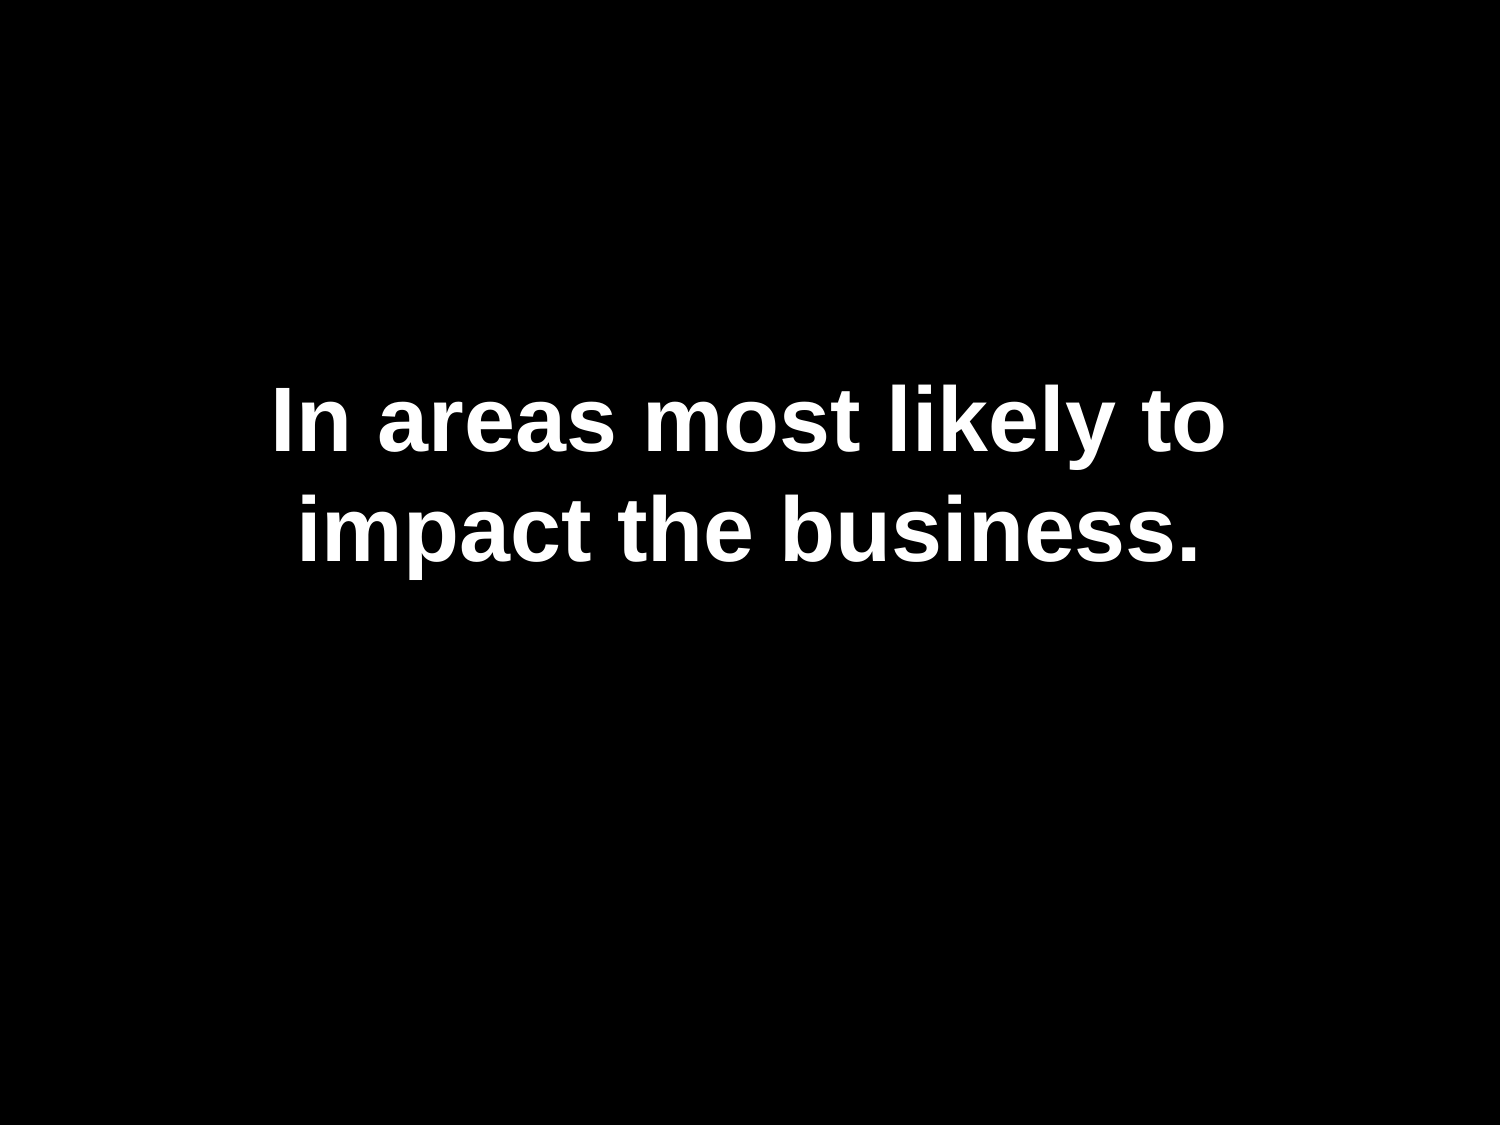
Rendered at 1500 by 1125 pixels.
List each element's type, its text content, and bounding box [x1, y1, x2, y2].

title In areas most likely to impact the business. [112, 349, 1388, 591]
